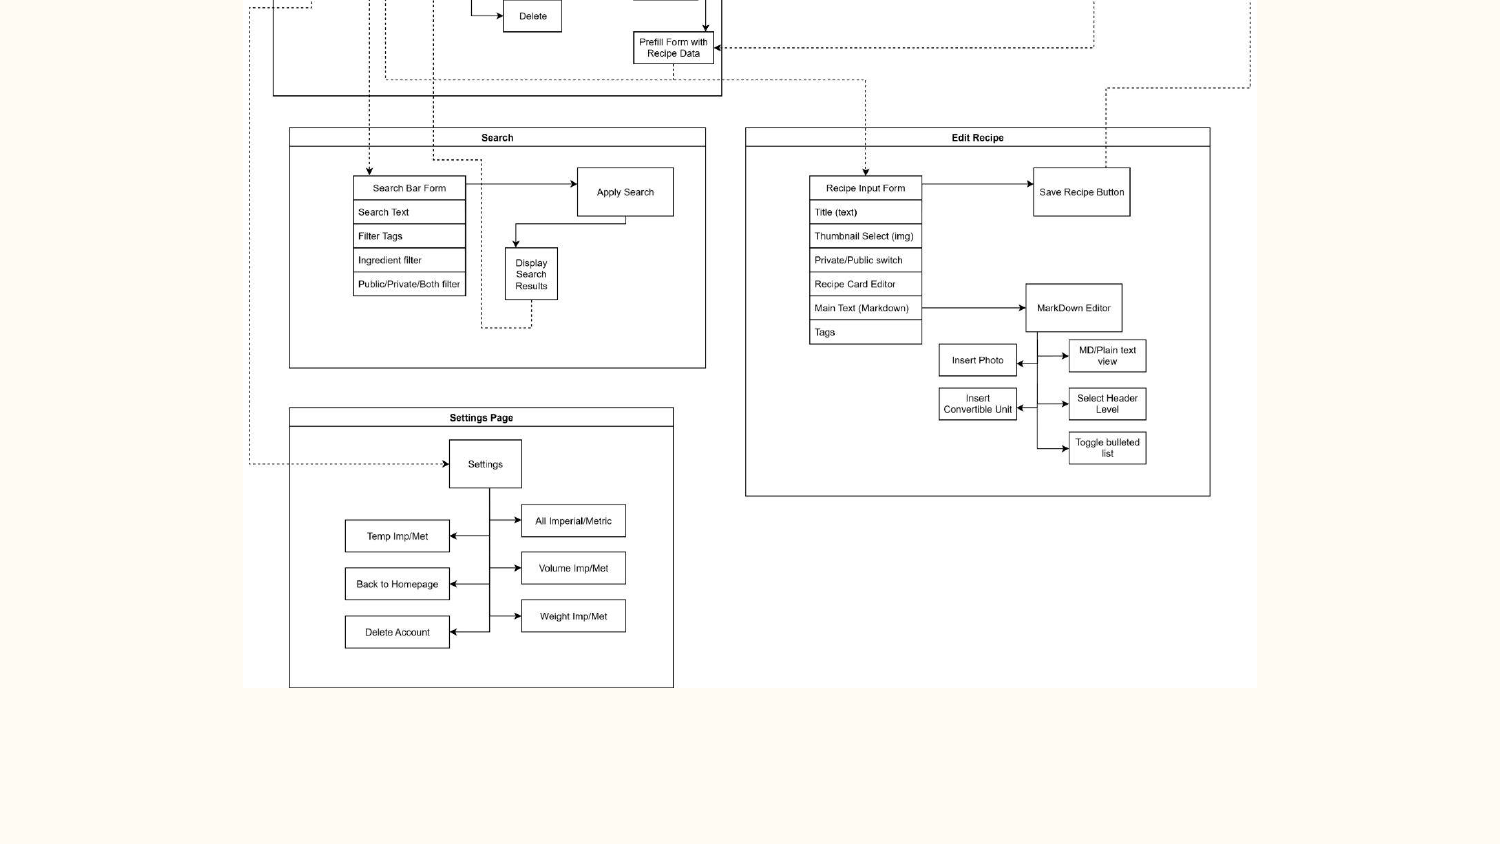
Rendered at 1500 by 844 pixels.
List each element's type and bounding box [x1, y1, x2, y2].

picture [243, 0, 1257, 688]
